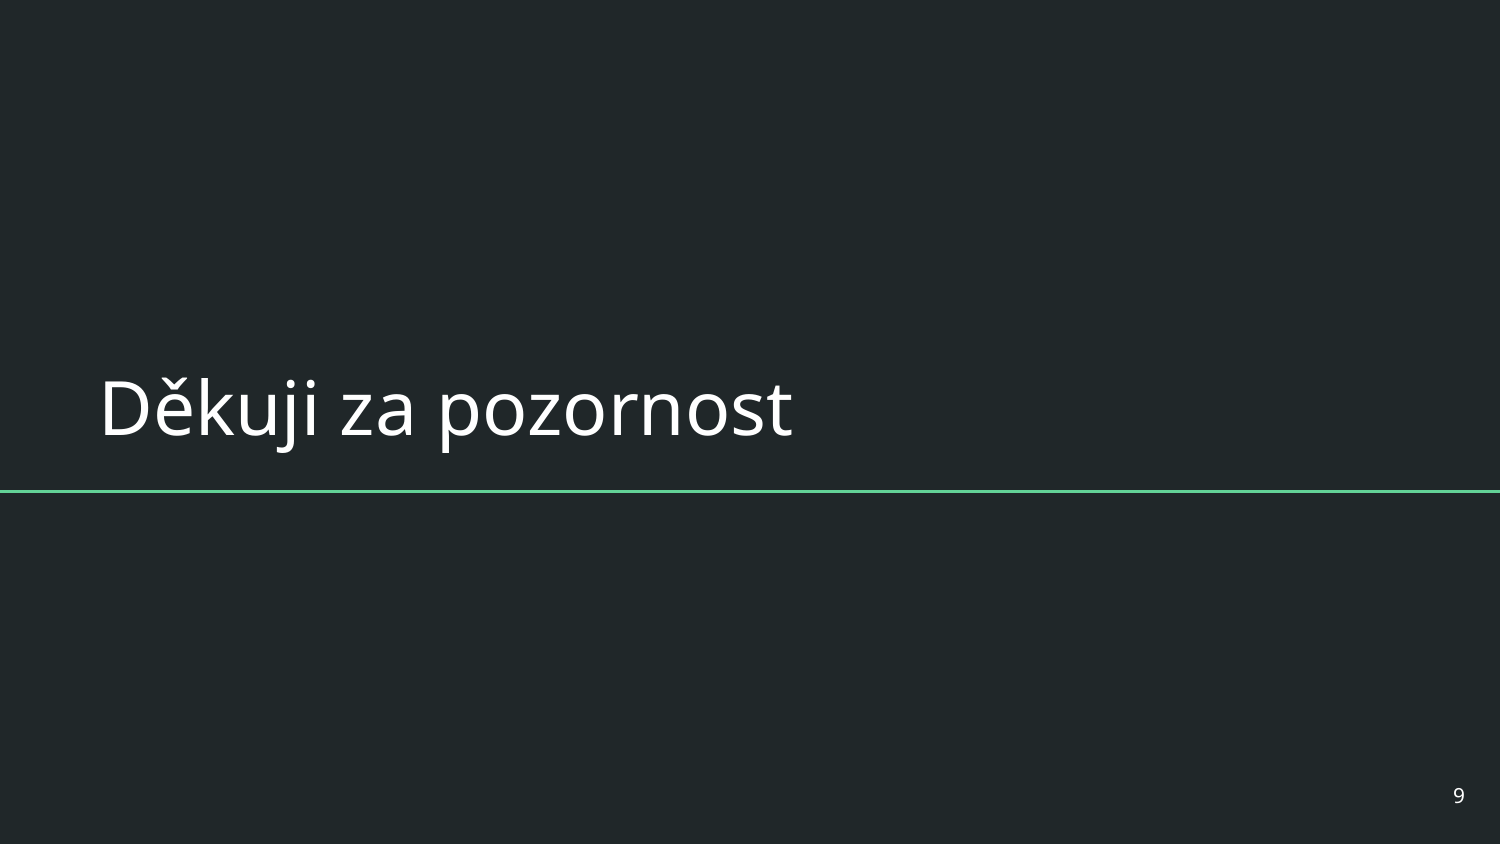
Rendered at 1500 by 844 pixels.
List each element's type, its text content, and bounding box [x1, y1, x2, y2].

title Děkuji za pozornost [83, 337, 1417, 466]
slide_number ‹#› [1389, 764, 1480, 830]
